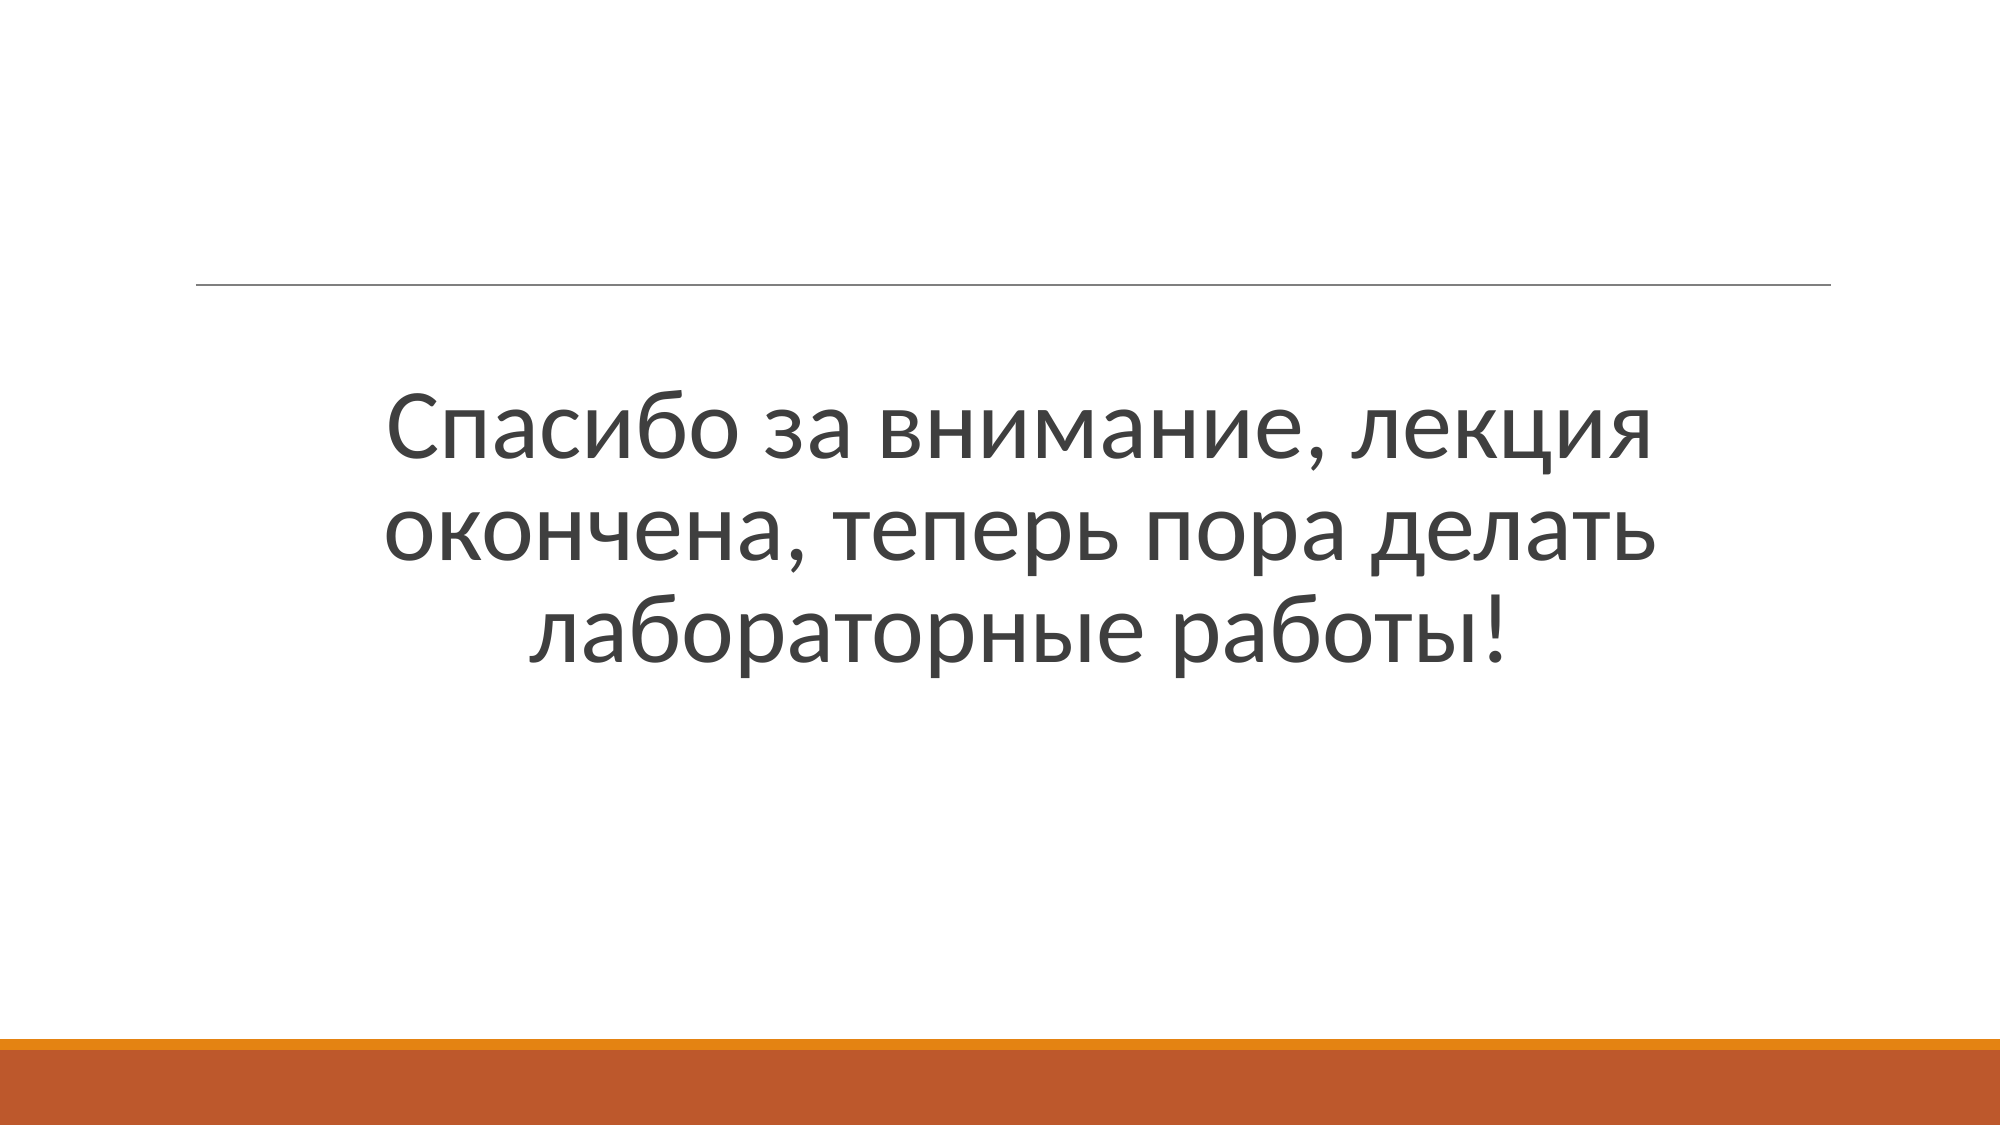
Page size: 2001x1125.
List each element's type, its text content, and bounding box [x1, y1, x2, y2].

title Спасибо за внимание, лекция окончена, теперь пора делать лабораторные работы! [196, 288, 1847, 691]
